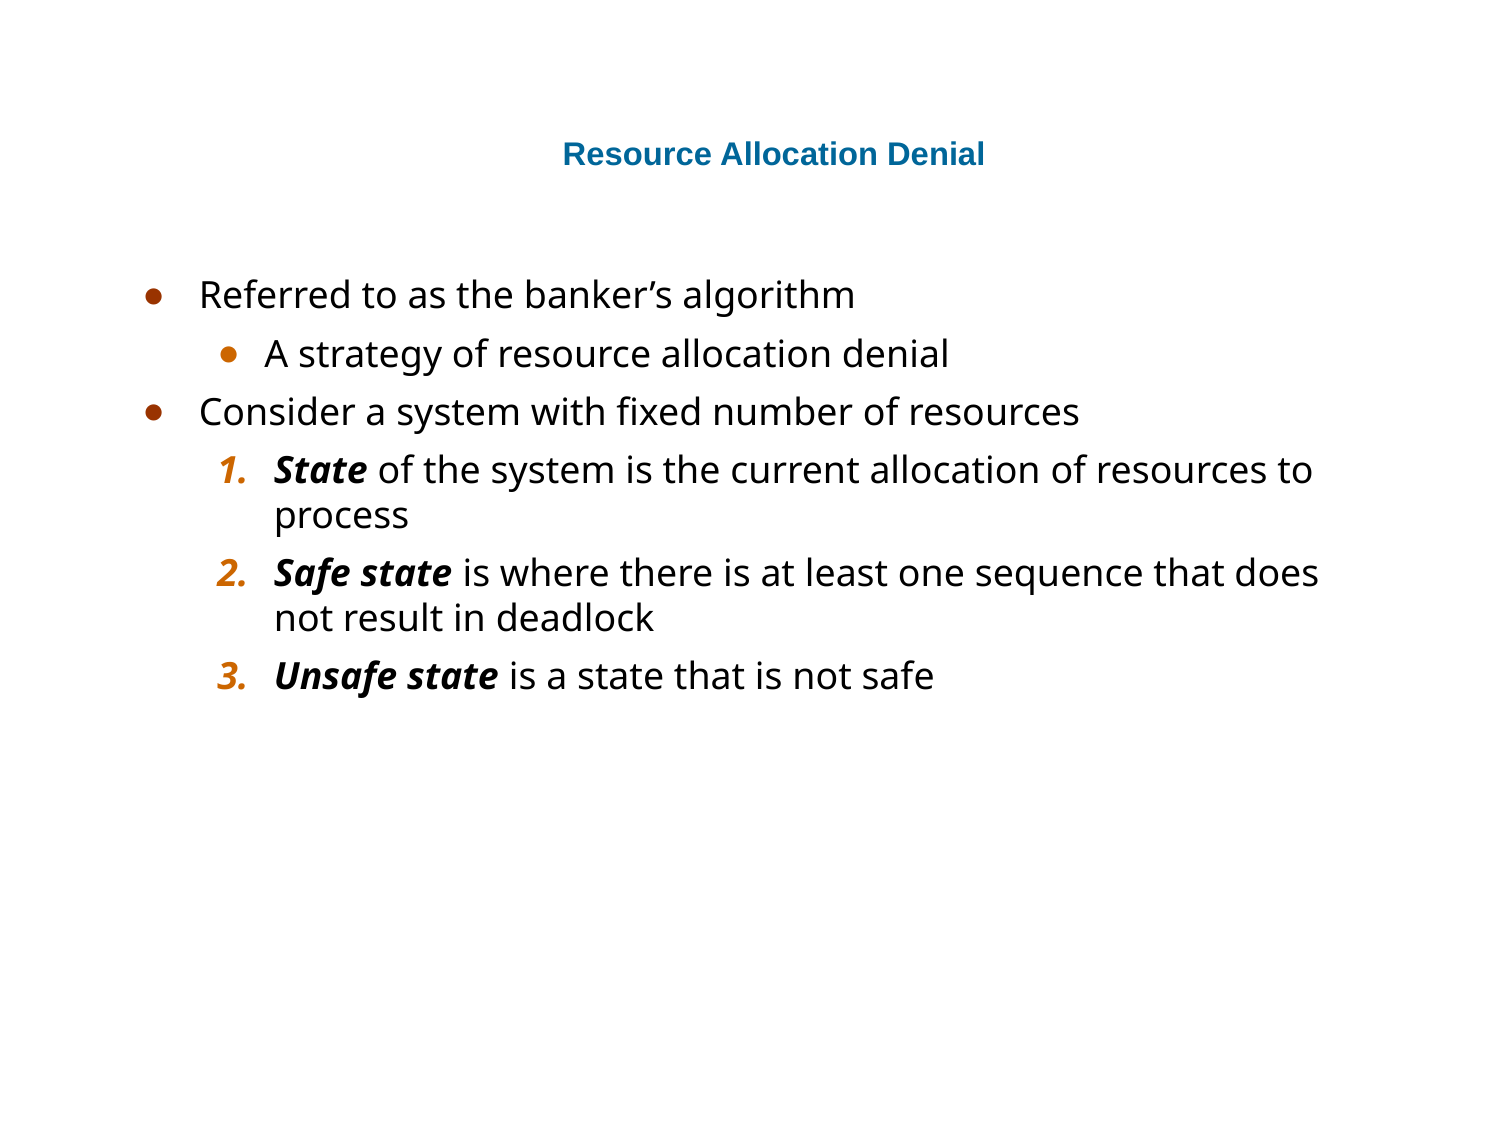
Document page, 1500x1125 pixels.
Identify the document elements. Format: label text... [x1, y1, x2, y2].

list Referred to as the banker’s algorithm A strategy of resource allocation denial Consider a system with fixed number of resources State of the system is the current allocation of resources to process Safe state is where there is at least one sequence that does not result in deadlock Unsafe state is a state that is not safe [127, 264, 1373, 1041]
title Resource Allocation Denial [62, 84, 1413, 180]
